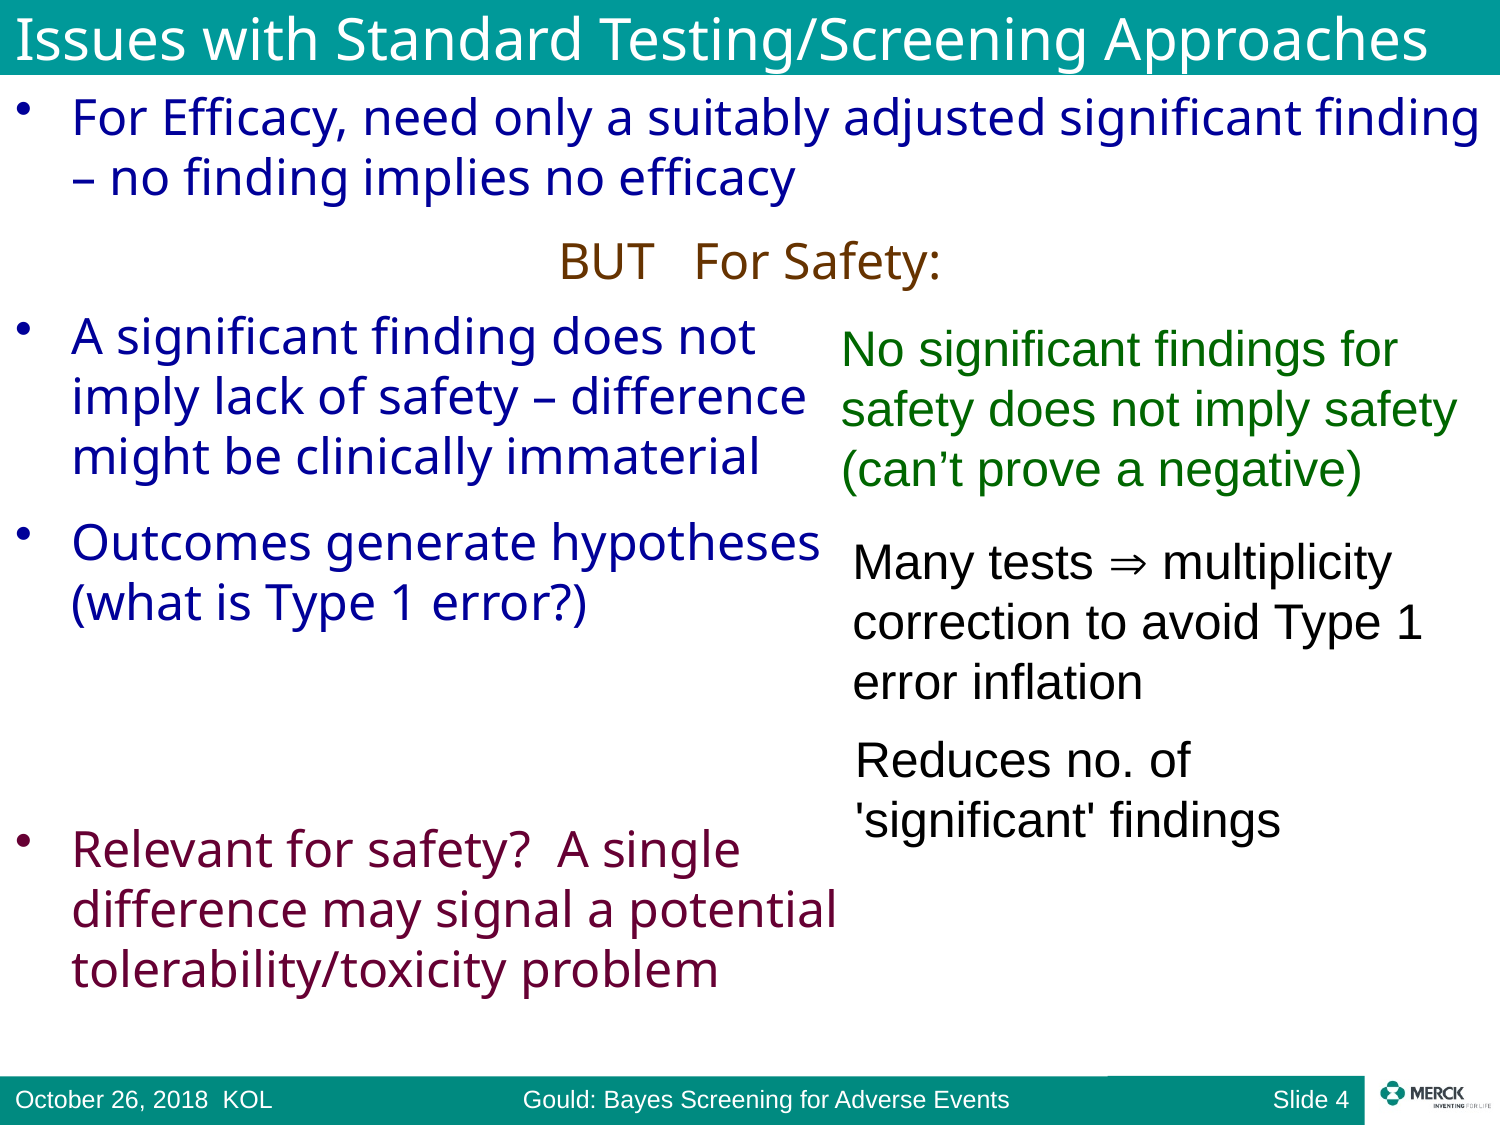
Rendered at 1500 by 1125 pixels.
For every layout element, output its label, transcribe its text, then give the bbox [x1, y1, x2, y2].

picture [1368, 1072, 1500, 1120]
list For Efficacy, need only a suitably adjusted significant finding – no finding implies no efficacy BUT For Safety: A significant finding does not imply lack of safety – difference might be clinically immaterial Outcomes generate hypotheses (what is Type 1 error?) Relevant for safety? A single difference may signal a potential tolerability/toxicity problem [0, 77, 1500, 1072]
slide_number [0, 1076, 1107, 1125]
text_box No significant findings for safety does not imply safety (can’t prove a negative) [826, 309, 1479, 504]
text_box Many tests  multiplicity correction to avoid Type 1 error inflation [837, 521, 1454, 717]
title Issues with Standard Testing/Screening Approaches [0, 0, 1500, 75]
slide_number Slide 3 [1107, 1075, 1365, 1125]
text_box Reduces no. of 'significant' findings [840, 720, 1310, 855]
